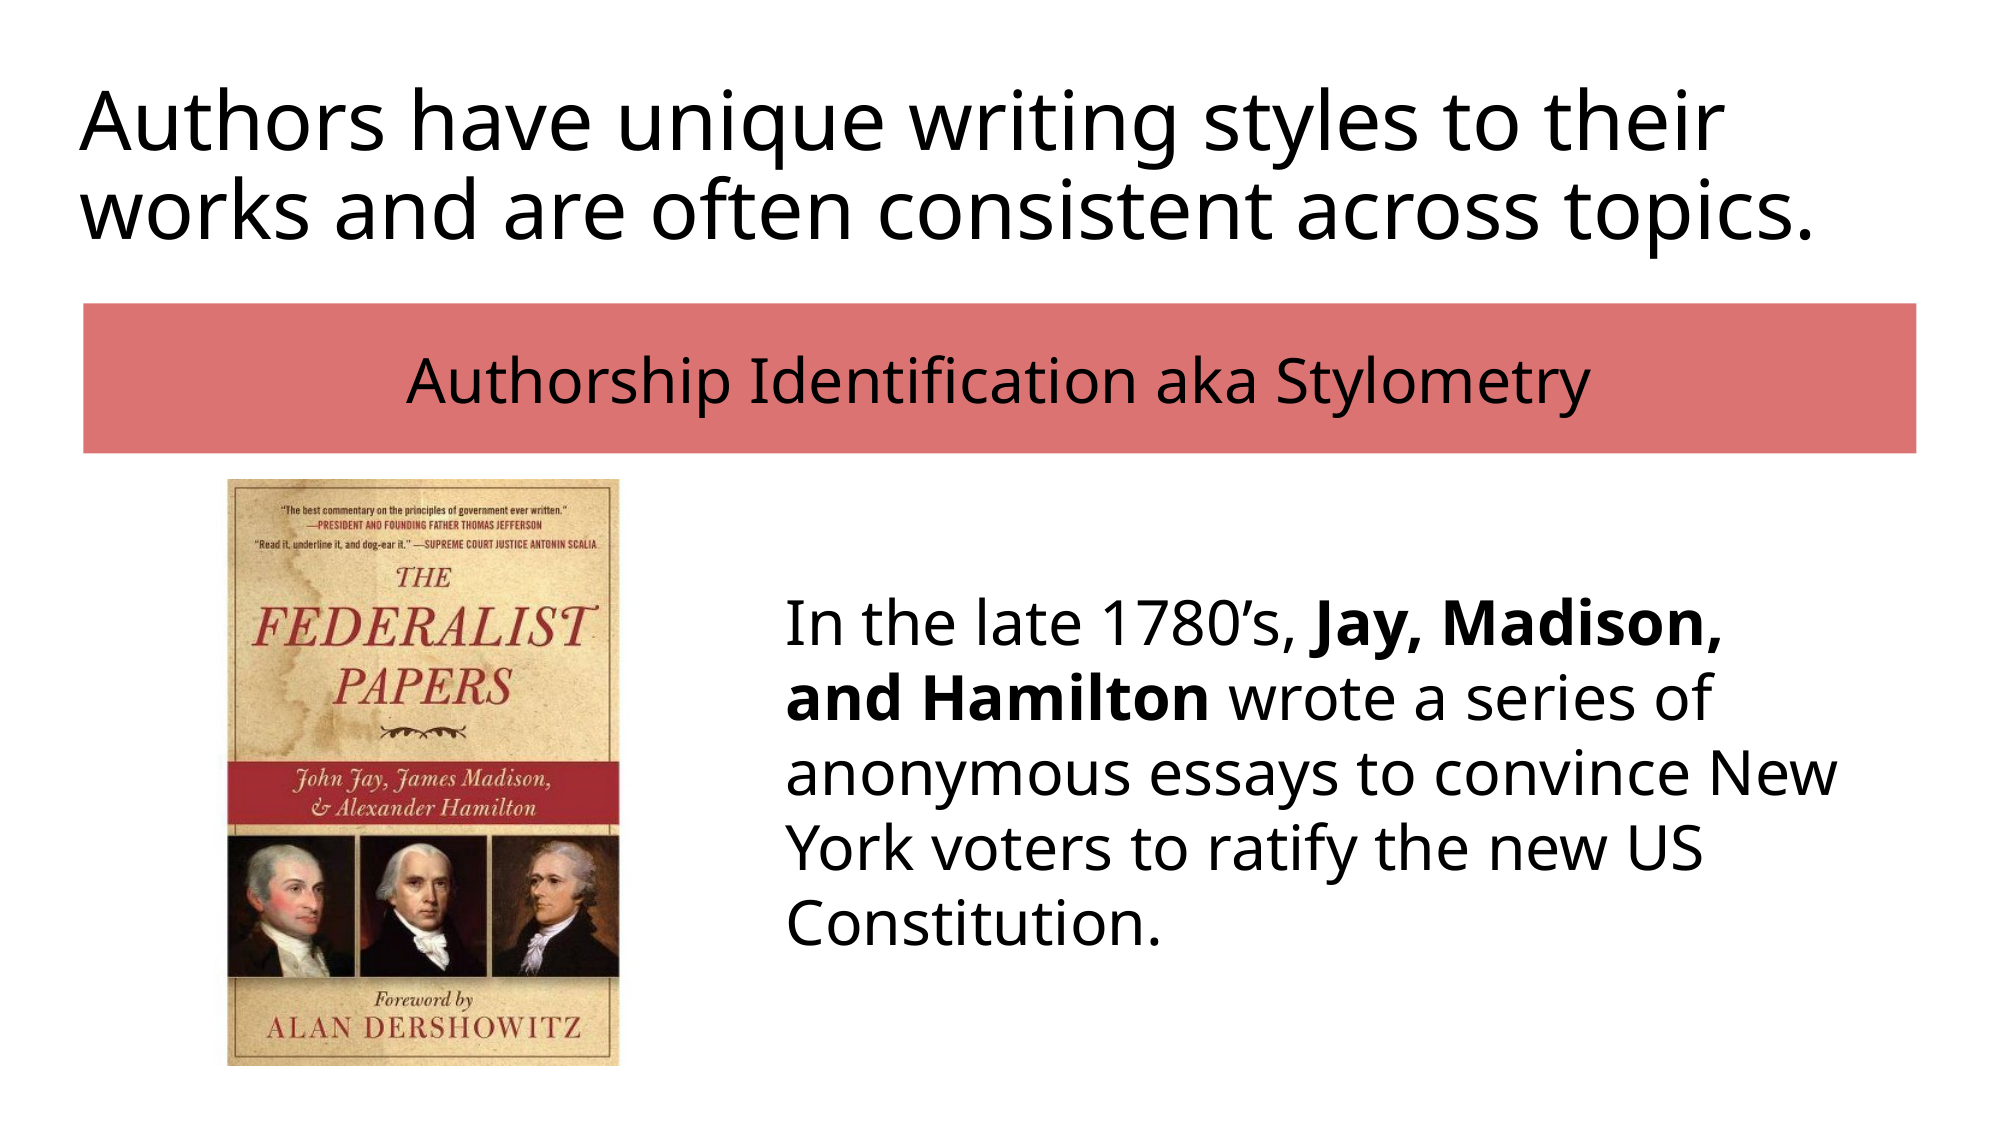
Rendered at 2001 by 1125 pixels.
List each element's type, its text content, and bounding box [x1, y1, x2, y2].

text_box In the late 1780’s, Jay, Madison, and Hamilton wrote a series of anonymous essays to convince New York voters to ratify the new US Constitution. [770, 575, 1870, 966]
title Authors have unique writing styles to their works and are often consistent across topics. [64, 59, 1936, 278]
picture [130, 479, 717, 1067]
text_box Authorship Identification aka Stylometry [83, 303, 1917, 454]
